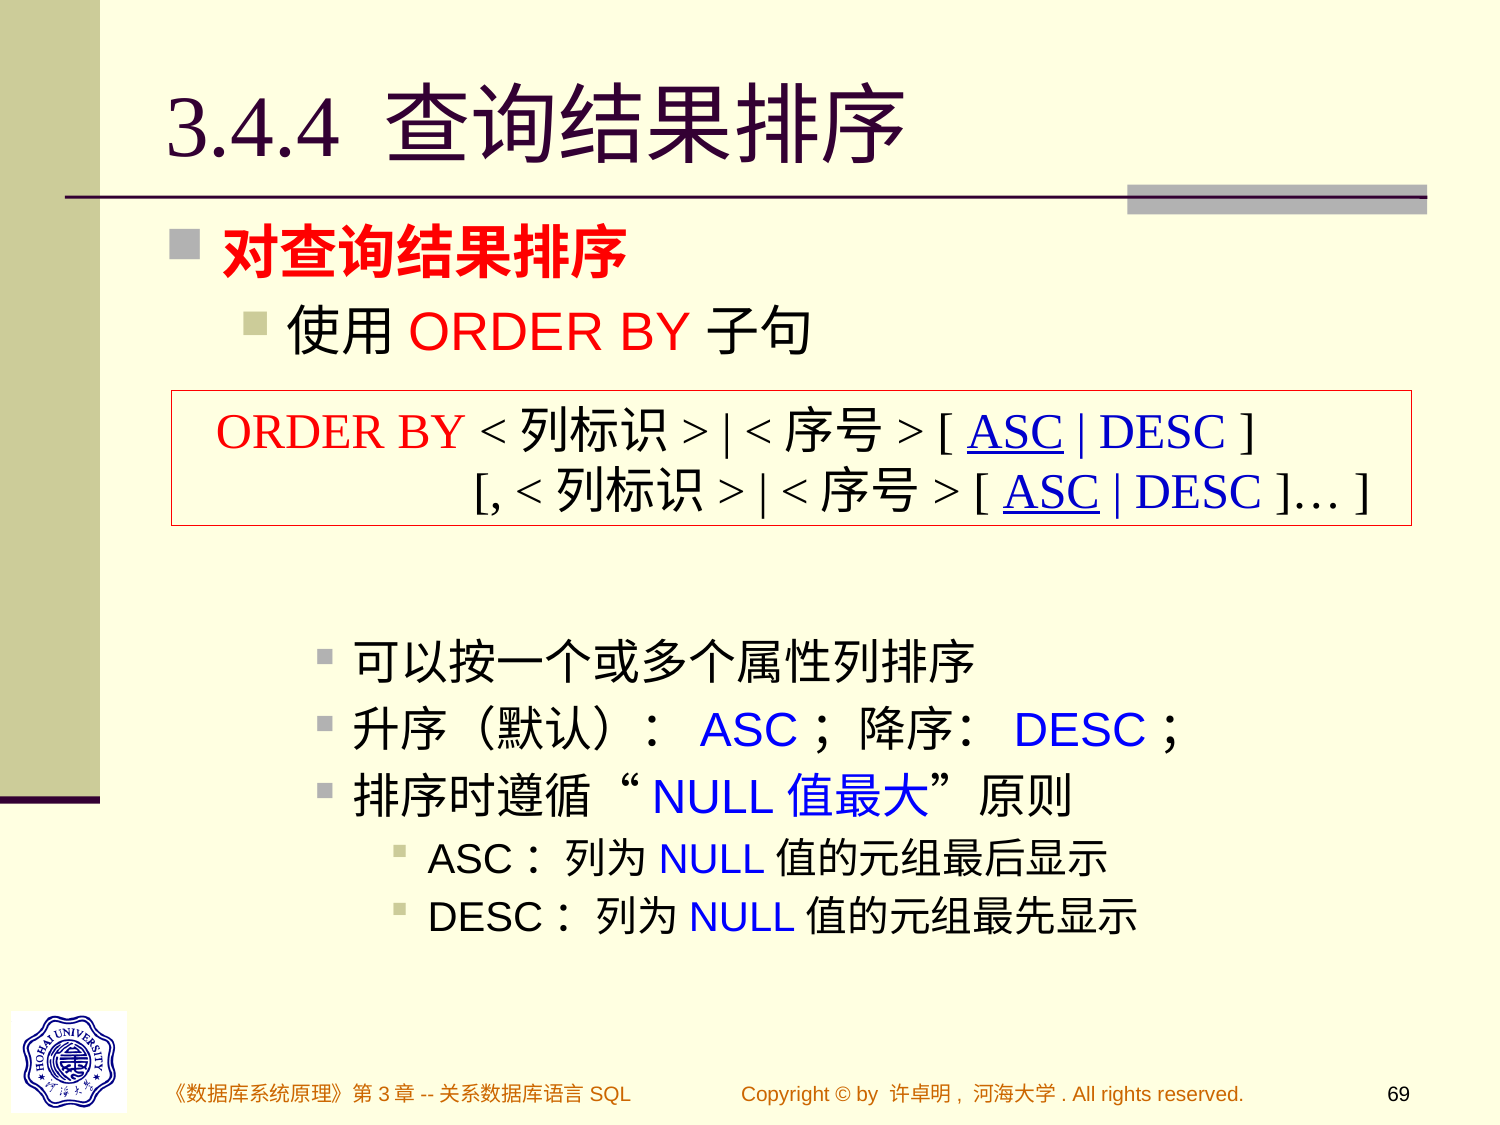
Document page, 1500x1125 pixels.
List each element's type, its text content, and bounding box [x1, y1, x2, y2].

slide_number 69 [1316, 1073, 1425, 1115]
title 3.4.4 查询结果排序 [149, 45, 1426, 197]
slide_number Copyright © by 许卓明, 河海大学. All rights reserved. [726, 1073, 1294, 1115]
list 对查询结果排序 使用ORDER BY子句 可以按一个或多个属性列排序 升序（默认）：ASC；降序：DESC； 排序时遵循“NULL值最大”原则 ASC：列为NULL值的元组最后显示 DESC：列为NULL值的元组最先显示 [149, 207, 1426, 1056]
text_box ORDER BY <列标识> | <序号> [ ASC | DESC ] [, <列标识> | <序号> [ ASC | DESC ]… ] [171, 390, 1412, 526]
footer 《数据库系统原理》第3章--关系数据库语言SQL [151, 1073, 703, 1115]
picture [11, 1011, 127, 1113]
